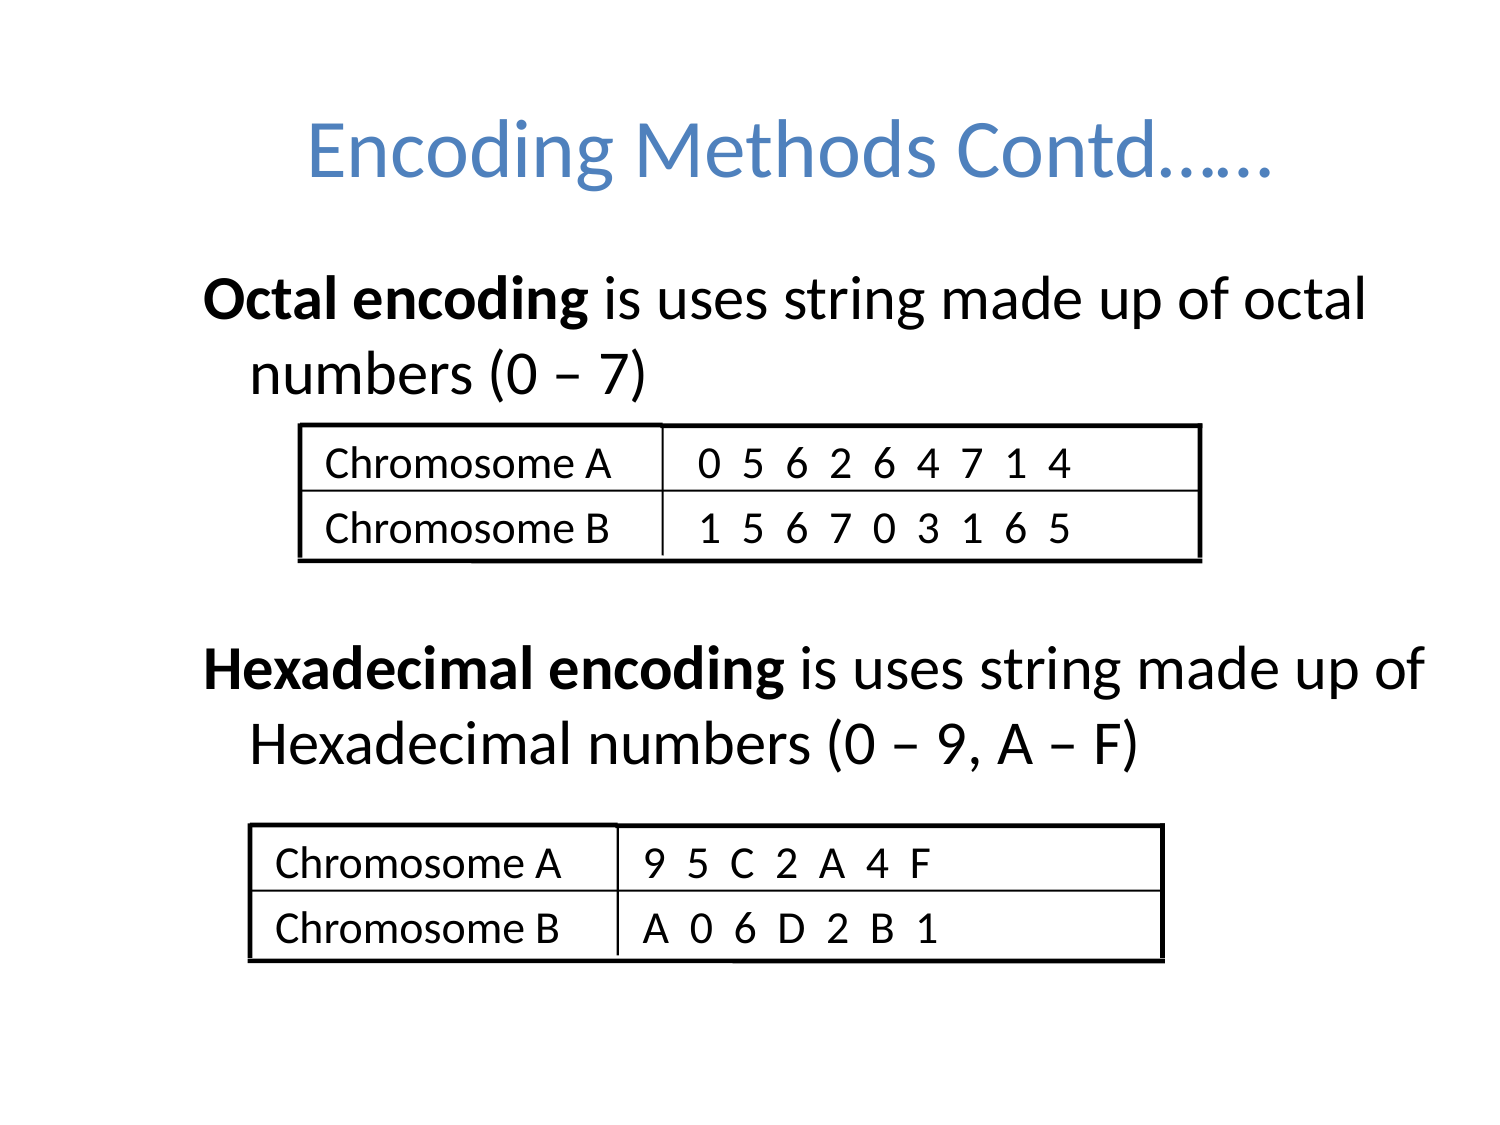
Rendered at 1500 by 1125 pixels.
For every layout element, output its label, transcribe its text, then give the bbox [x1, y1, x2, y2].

text_box Octal encoding is uses string made up of octal numbers (0 – 7) Hexadecimal encoding is uses string made up of Hexadecimal numbers (0 – 9, A – F) [174, 249, 1500, 993]
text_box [299, 424, 1201, 562]
title Encoding Methods Contd…… [174, 50, 1406, 238]
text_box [249, 824, 1163, 962]
